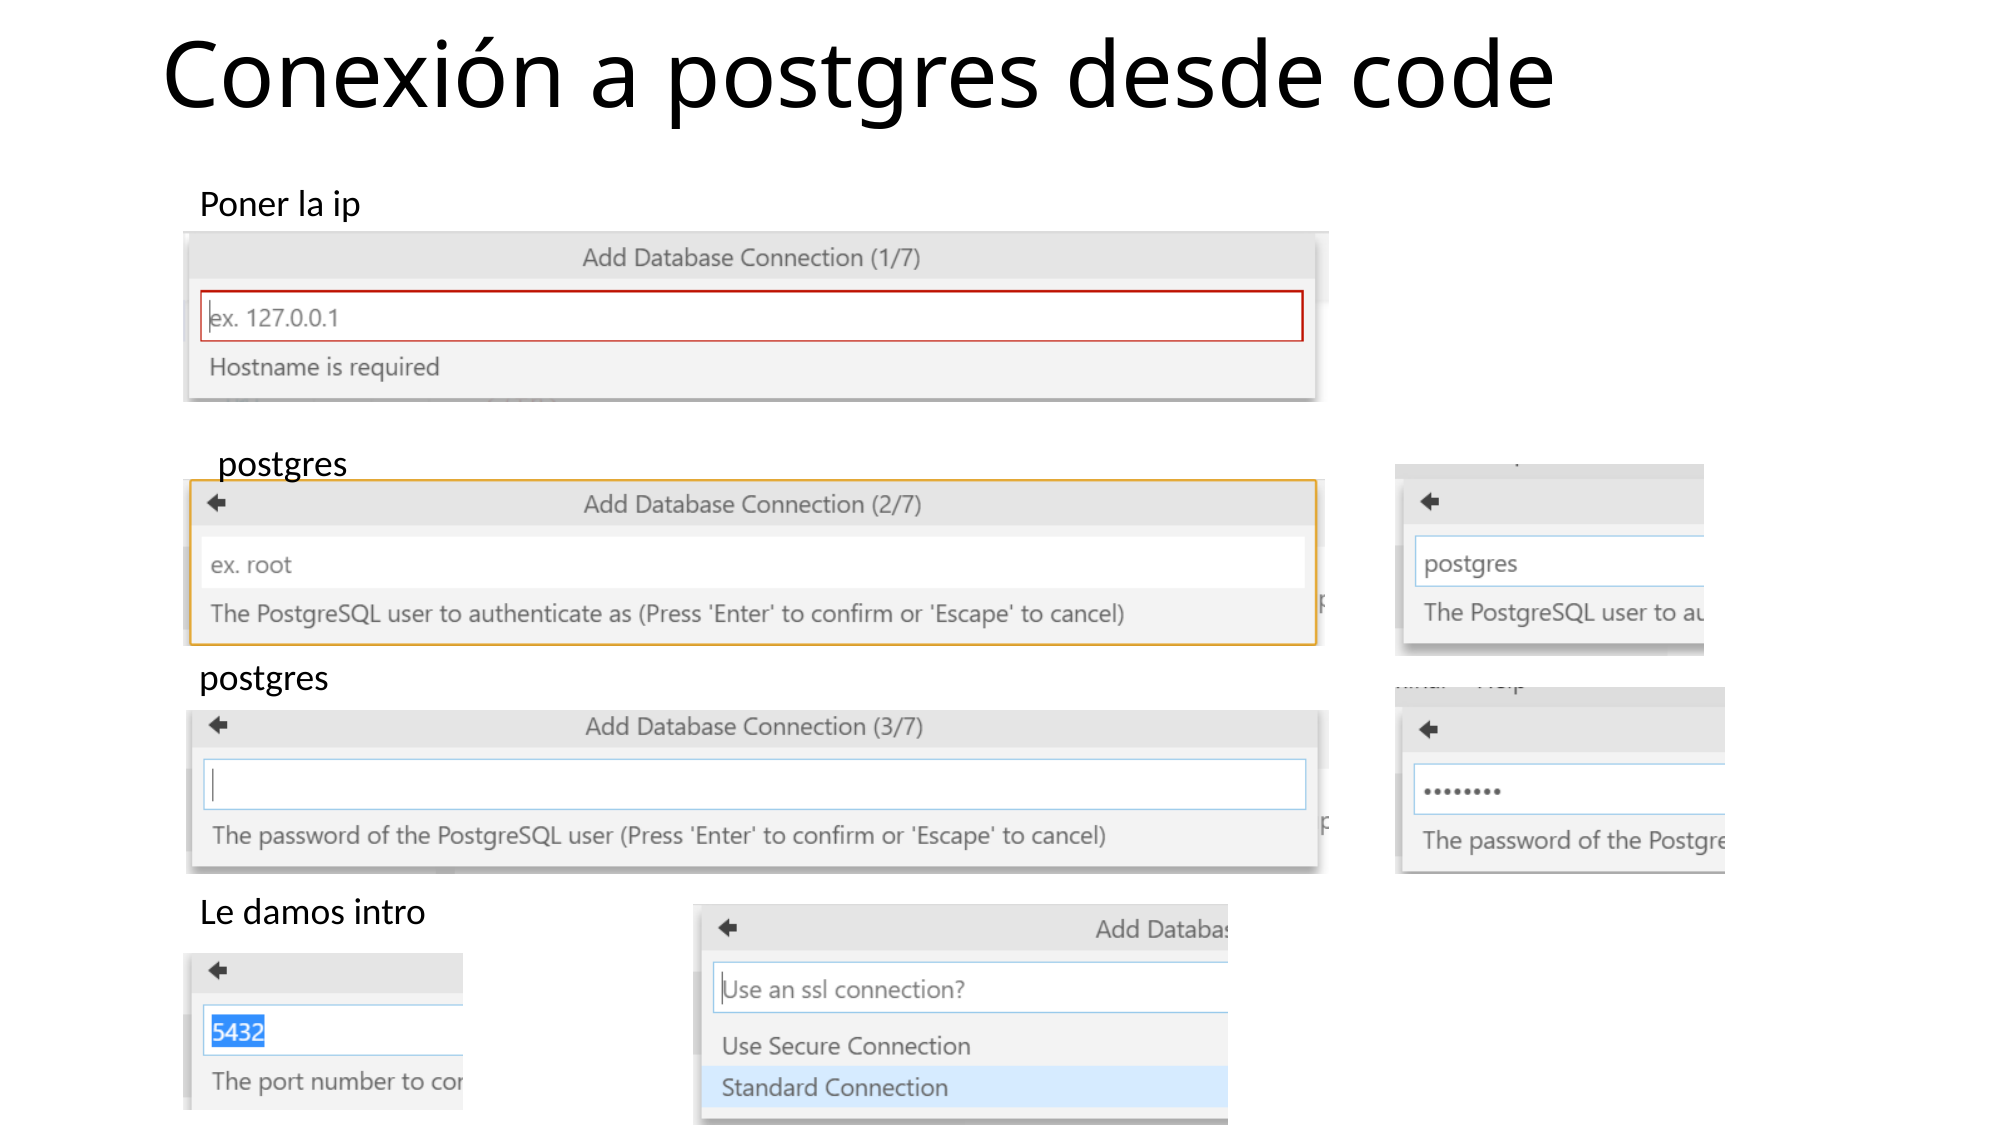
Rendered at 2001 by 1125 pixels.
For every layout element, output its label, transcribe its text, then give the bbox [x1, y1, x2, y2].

text_box Poner la ip [184, 171, 377, 231]
title Conexión a postgres desde code [146, 15, 1807, 140]
picture [186, 710, 1329, 874]
text_box postgres [202, 431, 363, 479]
picture [183, 231, 1329, 403]
text_box postgres [184, 646, 345, 706]
picture [1395, 687, 1725, 874]
picture [1395, 464, 1704, 657]
text_box Le damos intro [185, 879, 442, 940]
picture [183, 953, 463, 1110]
picture [693, 904, 1228, 1125]
picture [183, 479, 1325, 646]
